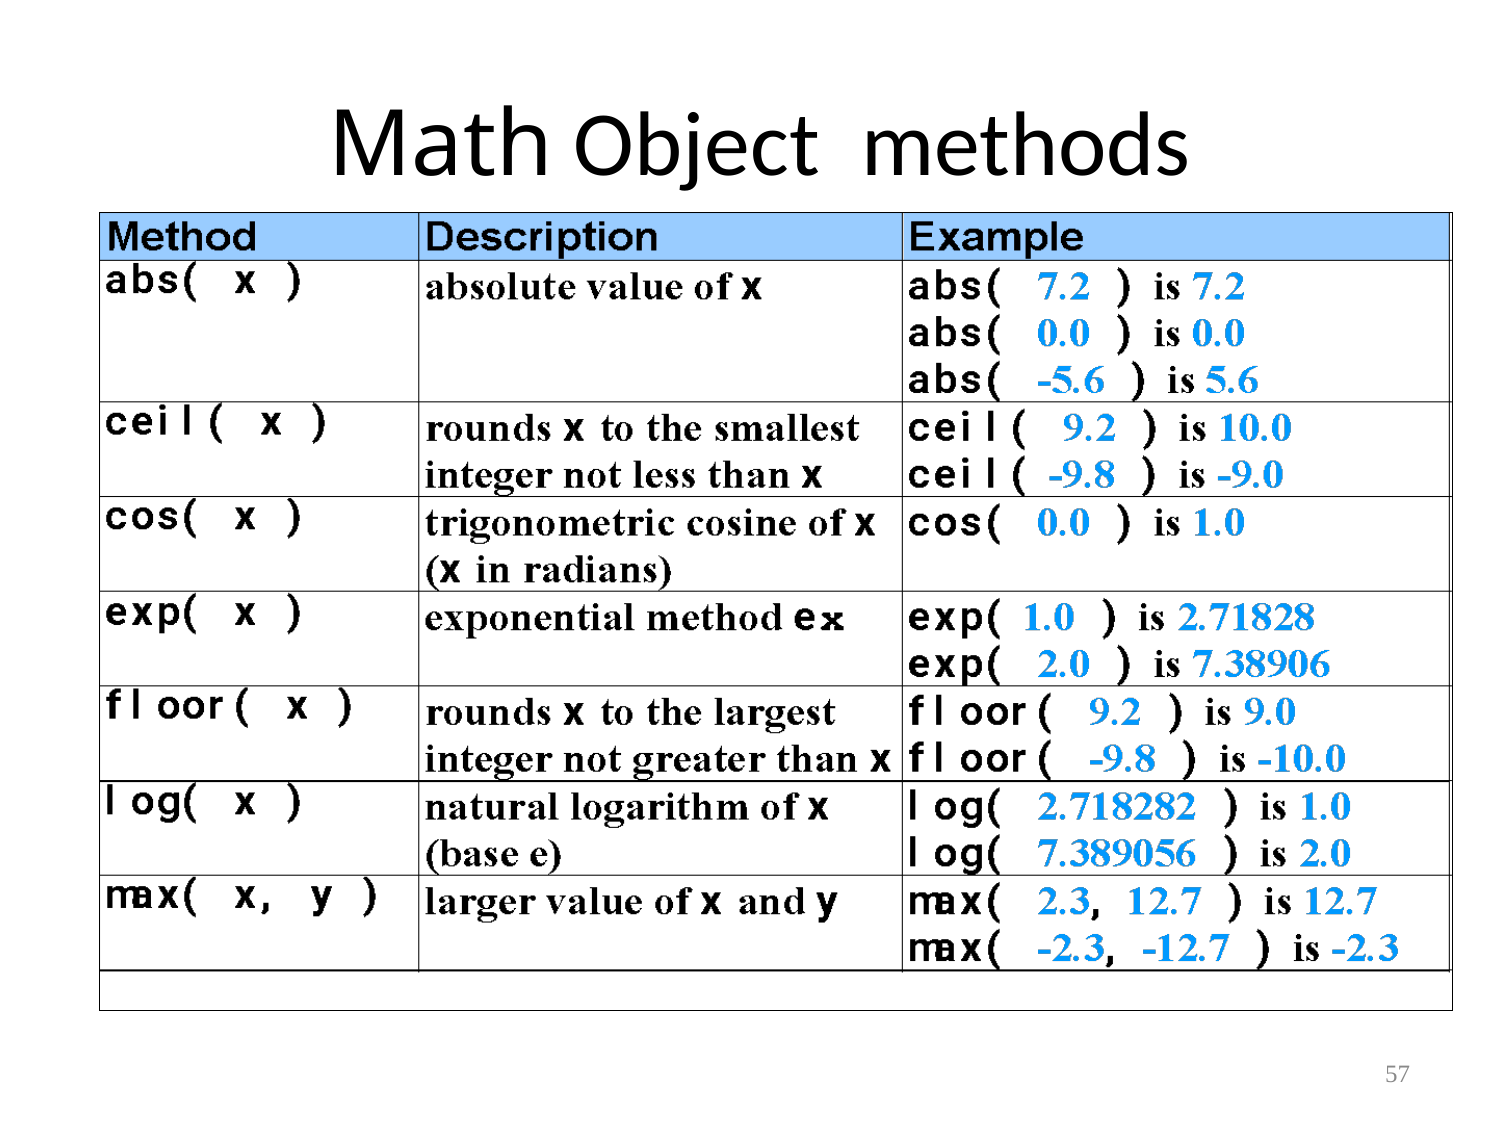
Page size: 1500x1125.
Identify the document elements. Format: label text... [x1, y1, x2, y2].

slide_number ‹#› [1074, 1042, 1425, 1103]
title Math Object methods [75, 45, 1425, 233]
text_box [99, 212, 1453, 1011]
